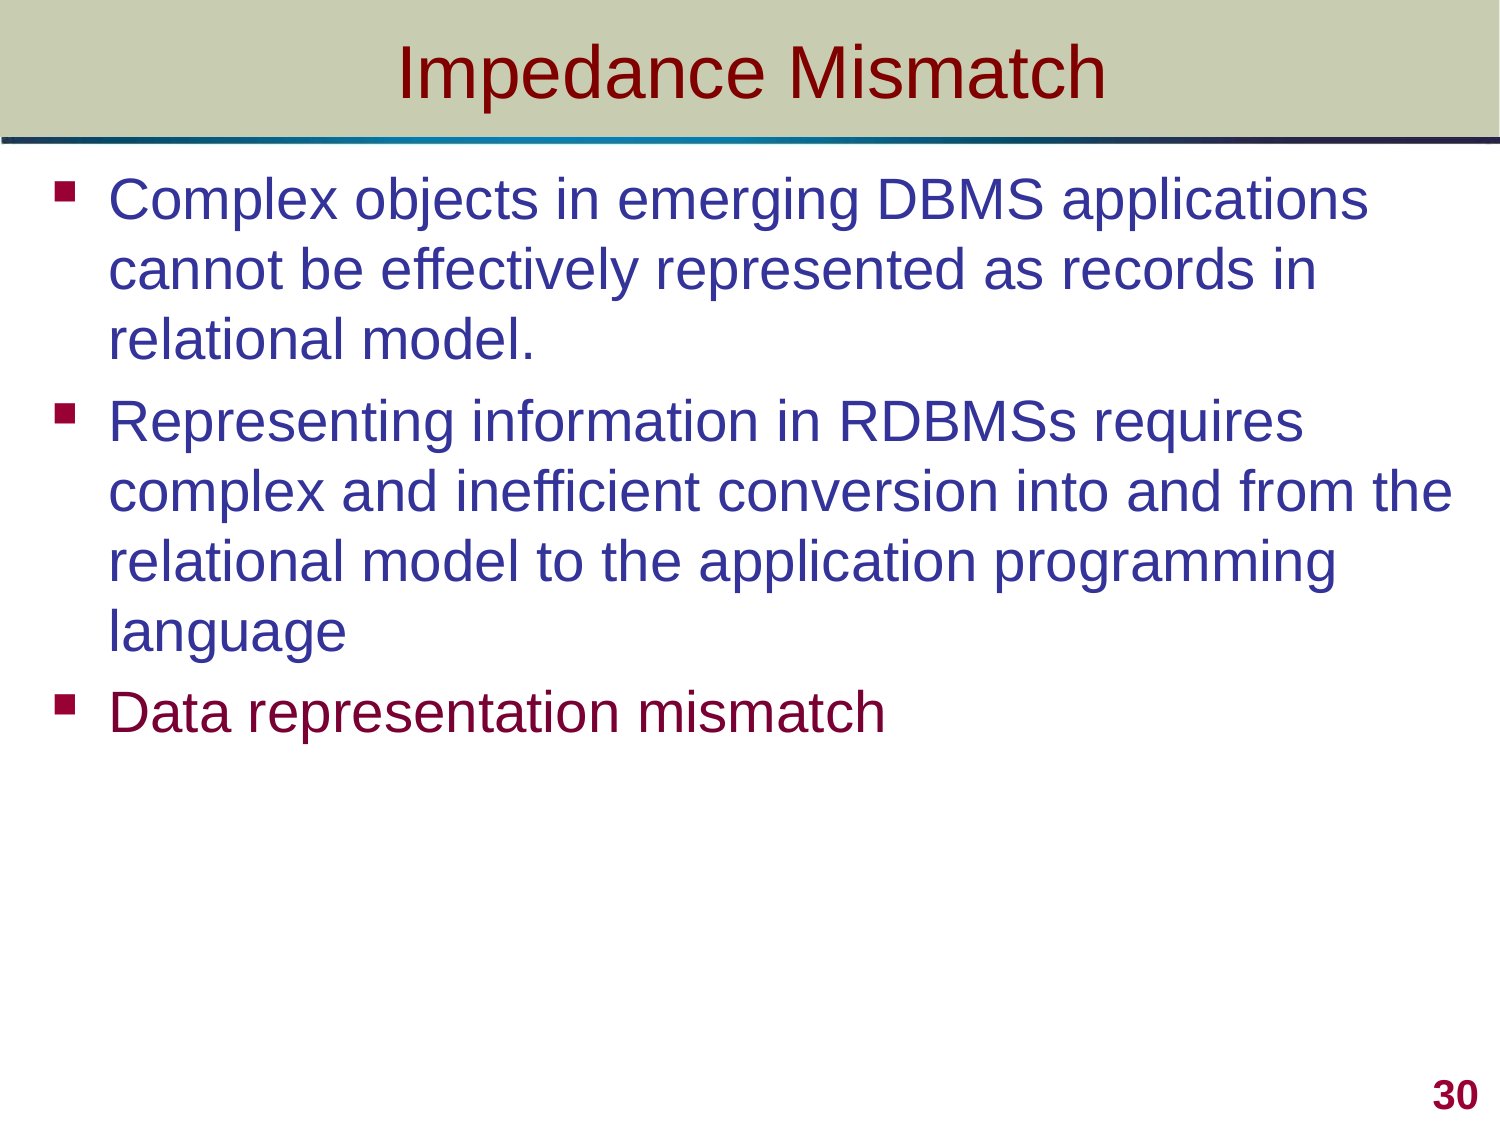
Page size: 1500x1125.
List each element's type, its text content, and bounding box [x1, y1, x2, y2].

slide_number 30 [1181, 1049, 1495, 1125]
picture [0, 137, 1500, 145]
list Complex objects in emerging DBMS applications cannot be effectively represented as records in relational model. Representing information in RDBMSs requires complex and inefficient conversion into and from the relational model to the application programming language Data representation mismatch [36, 153, 1469, 1094]
title Impedance Mismatch [5, 0, 1500, 138]
